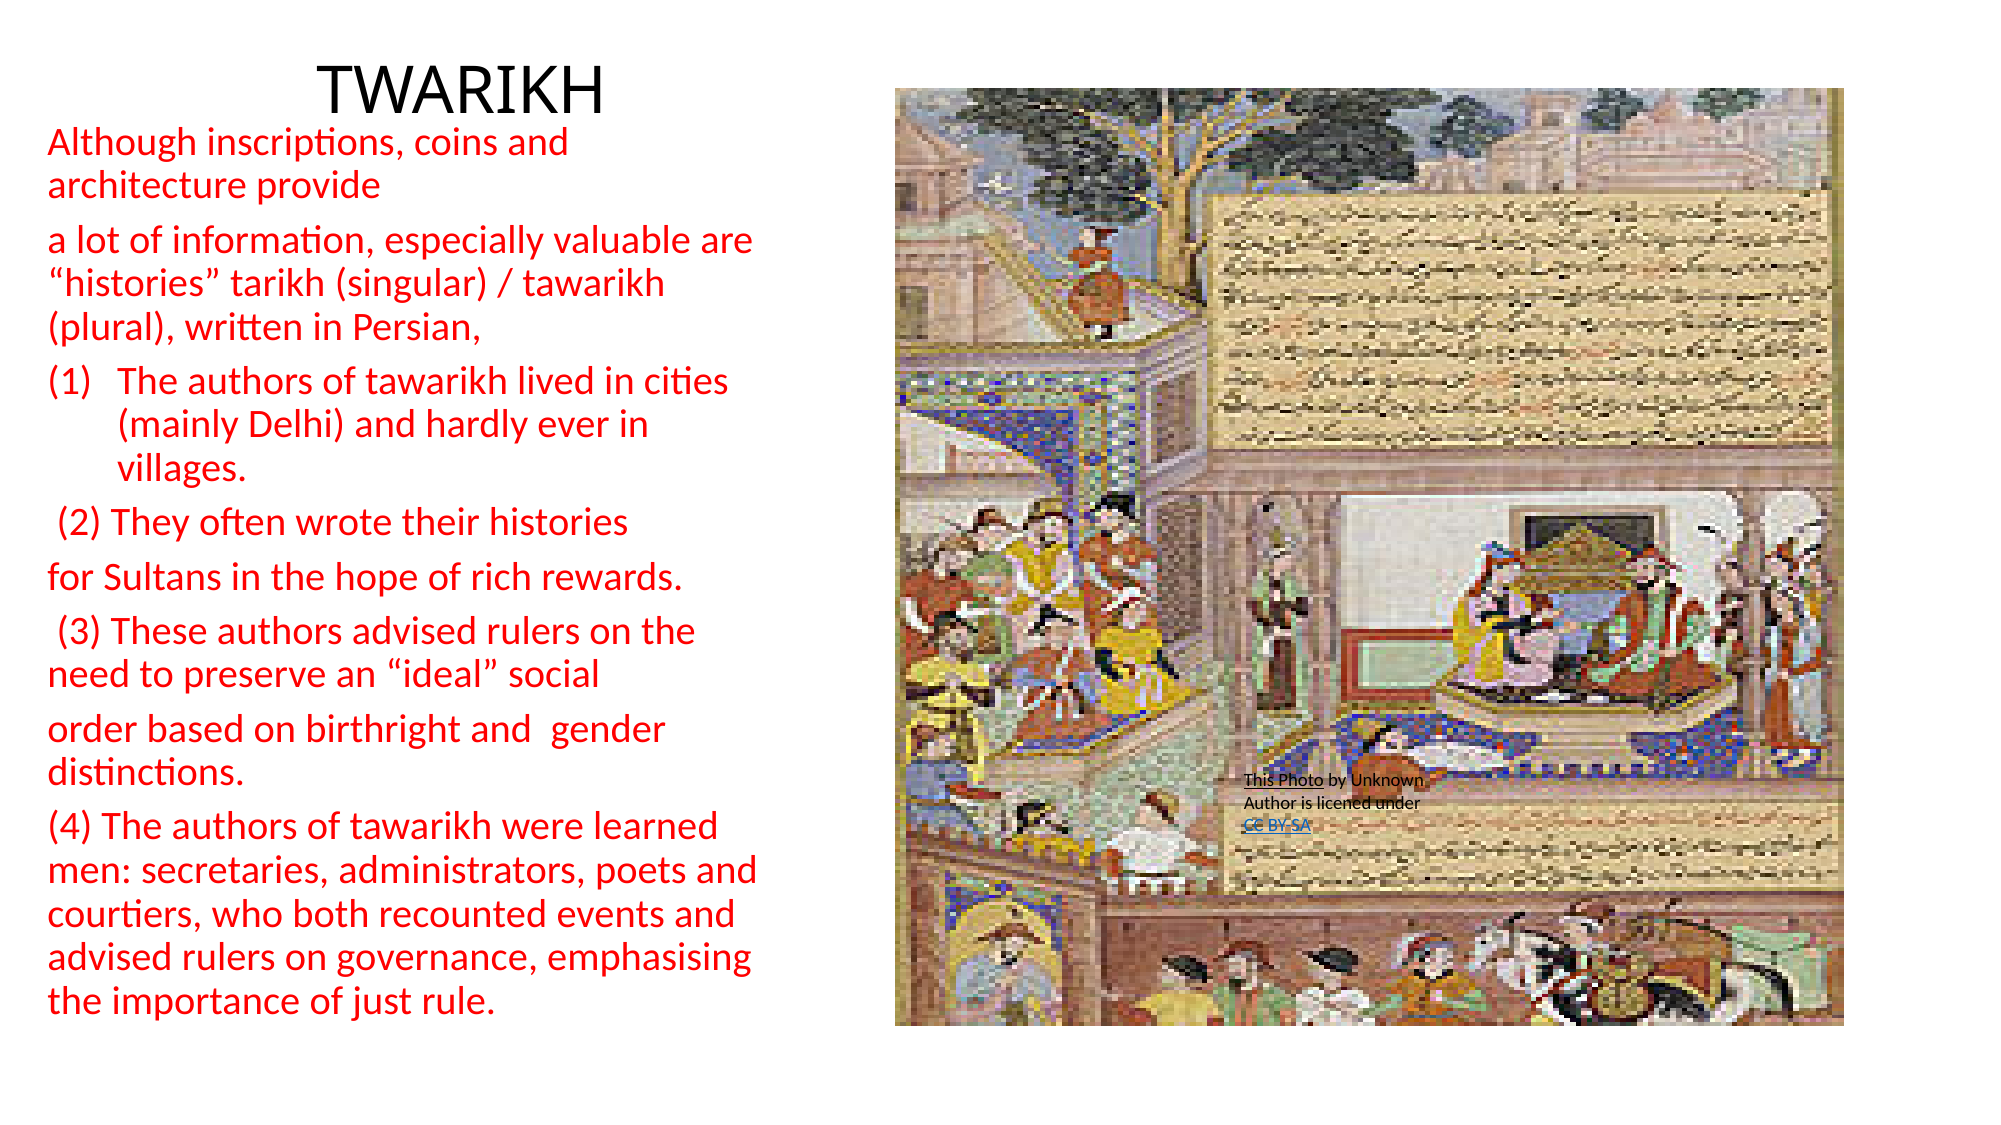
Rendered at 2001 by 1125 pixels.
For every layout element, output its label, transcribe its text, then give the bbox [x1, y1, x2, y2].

list Although inscriptions, coins and architecture provide a lot of information, especially valuable are “histories” tarikh (singular) / tawarikh (plural), written in Persian, The authors of tawarikh lived in cities (mainly Delhi) and hardly ever in villages. (2) They often wrote their histories for Sultans in the hope of rich rewards. (3) These authors advised rulers on the need to preserve an “ideal” social order based on birthright and gender distinctions. (4) The authors of tawarikh were learned men: secretaries, administrators, poets and courtiers, who both recounted events and advised rulers on governance, emphasising the importance of just rule. [32, 112, 783, 1108]
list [895, 88, 1844, 1026]
title TWARIKH [301, 48, 1111, 136]
